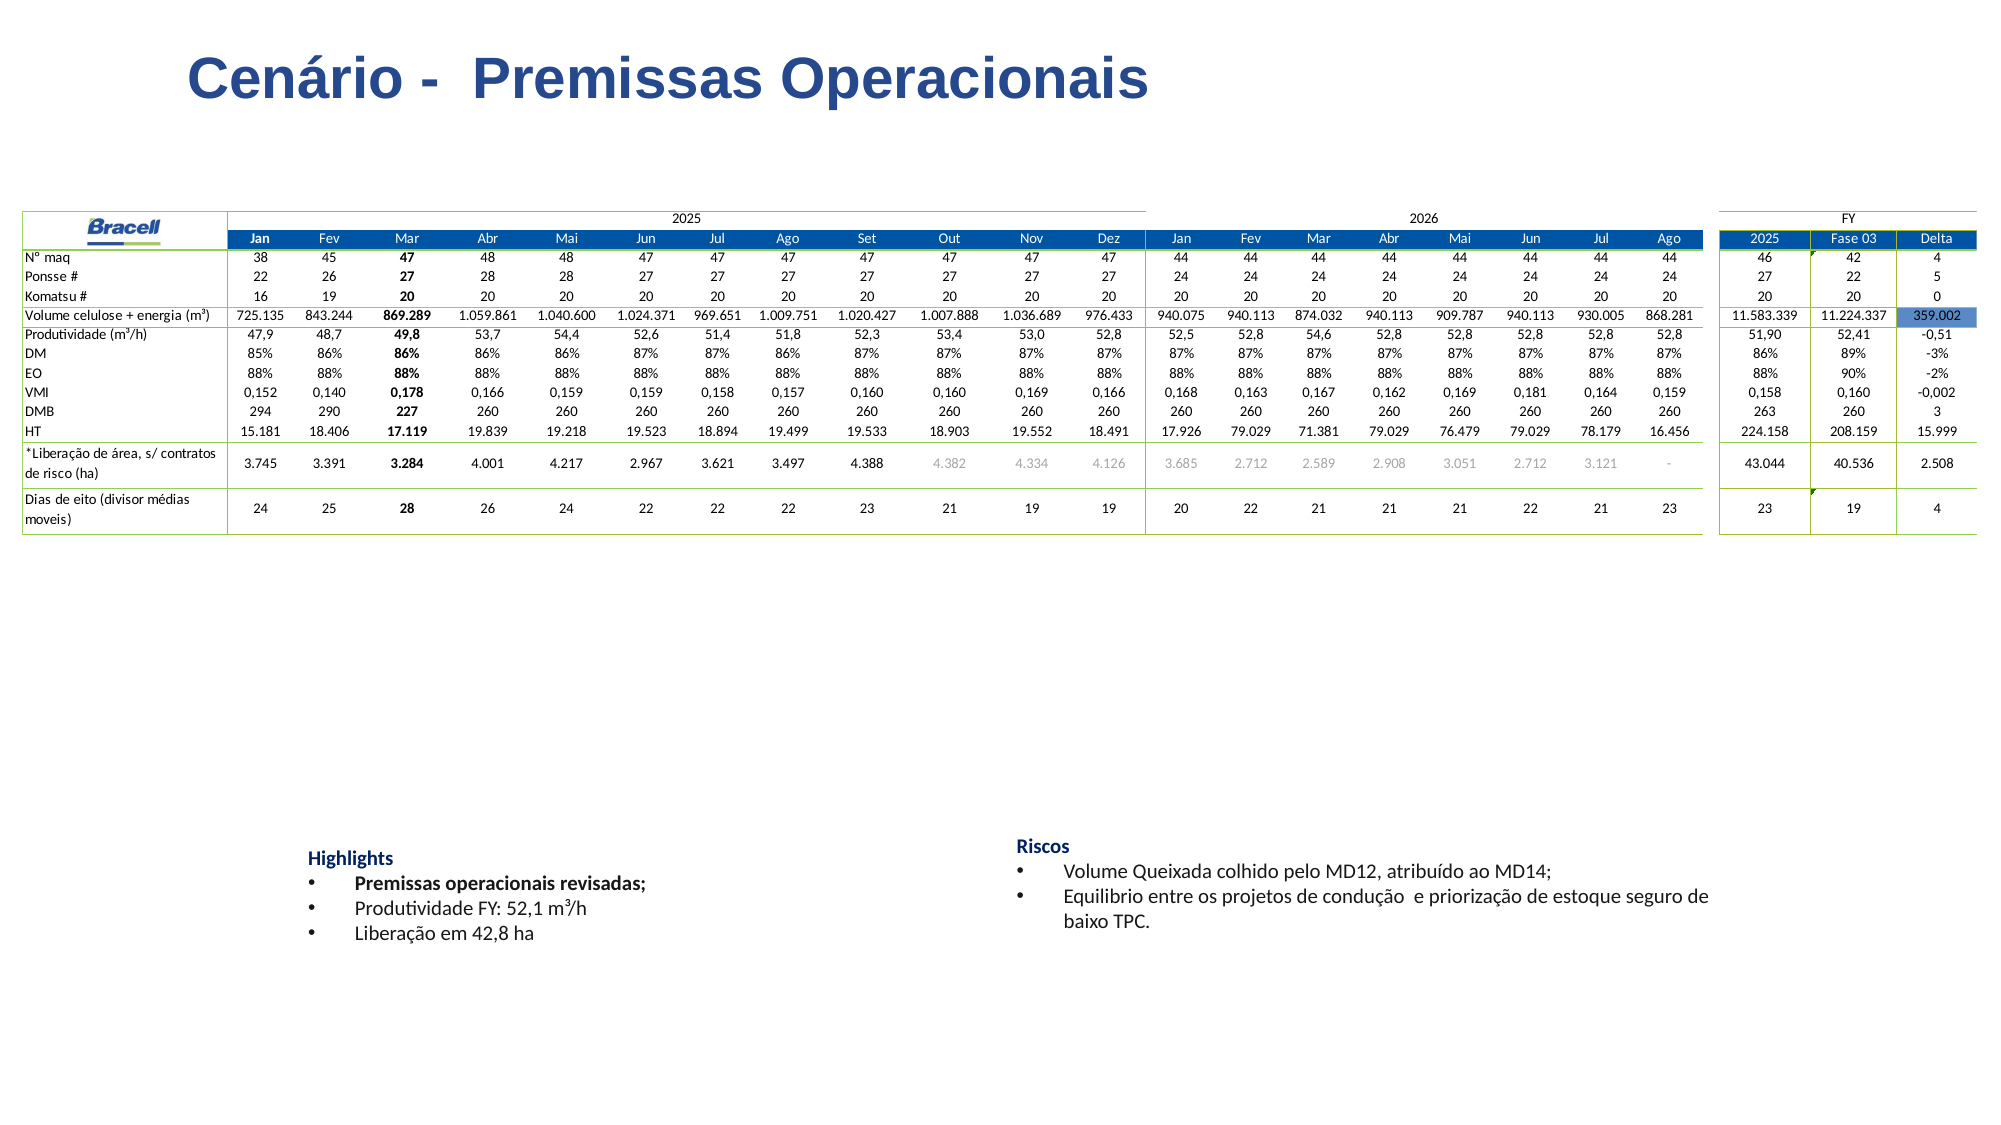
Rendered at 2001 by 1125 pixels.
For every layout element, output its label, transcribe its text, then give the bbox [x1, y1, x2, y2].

text_box Highlights Premissas operacionais revisadas; Produtividade FY: 52,1 m³/h Liberação em 42,8 ha Riscos Volume Queixada colhido pelo MD12, atribuído ao MD14; Equilibrio entre os projetos de condução e priorização de estoque seguro de baixo TPC. [293, 800, 1741, 982]
text_box Cenário - Premissas Operacionais [172, 13, 1547, 118]
picture [22, 210, 1978, 536]
